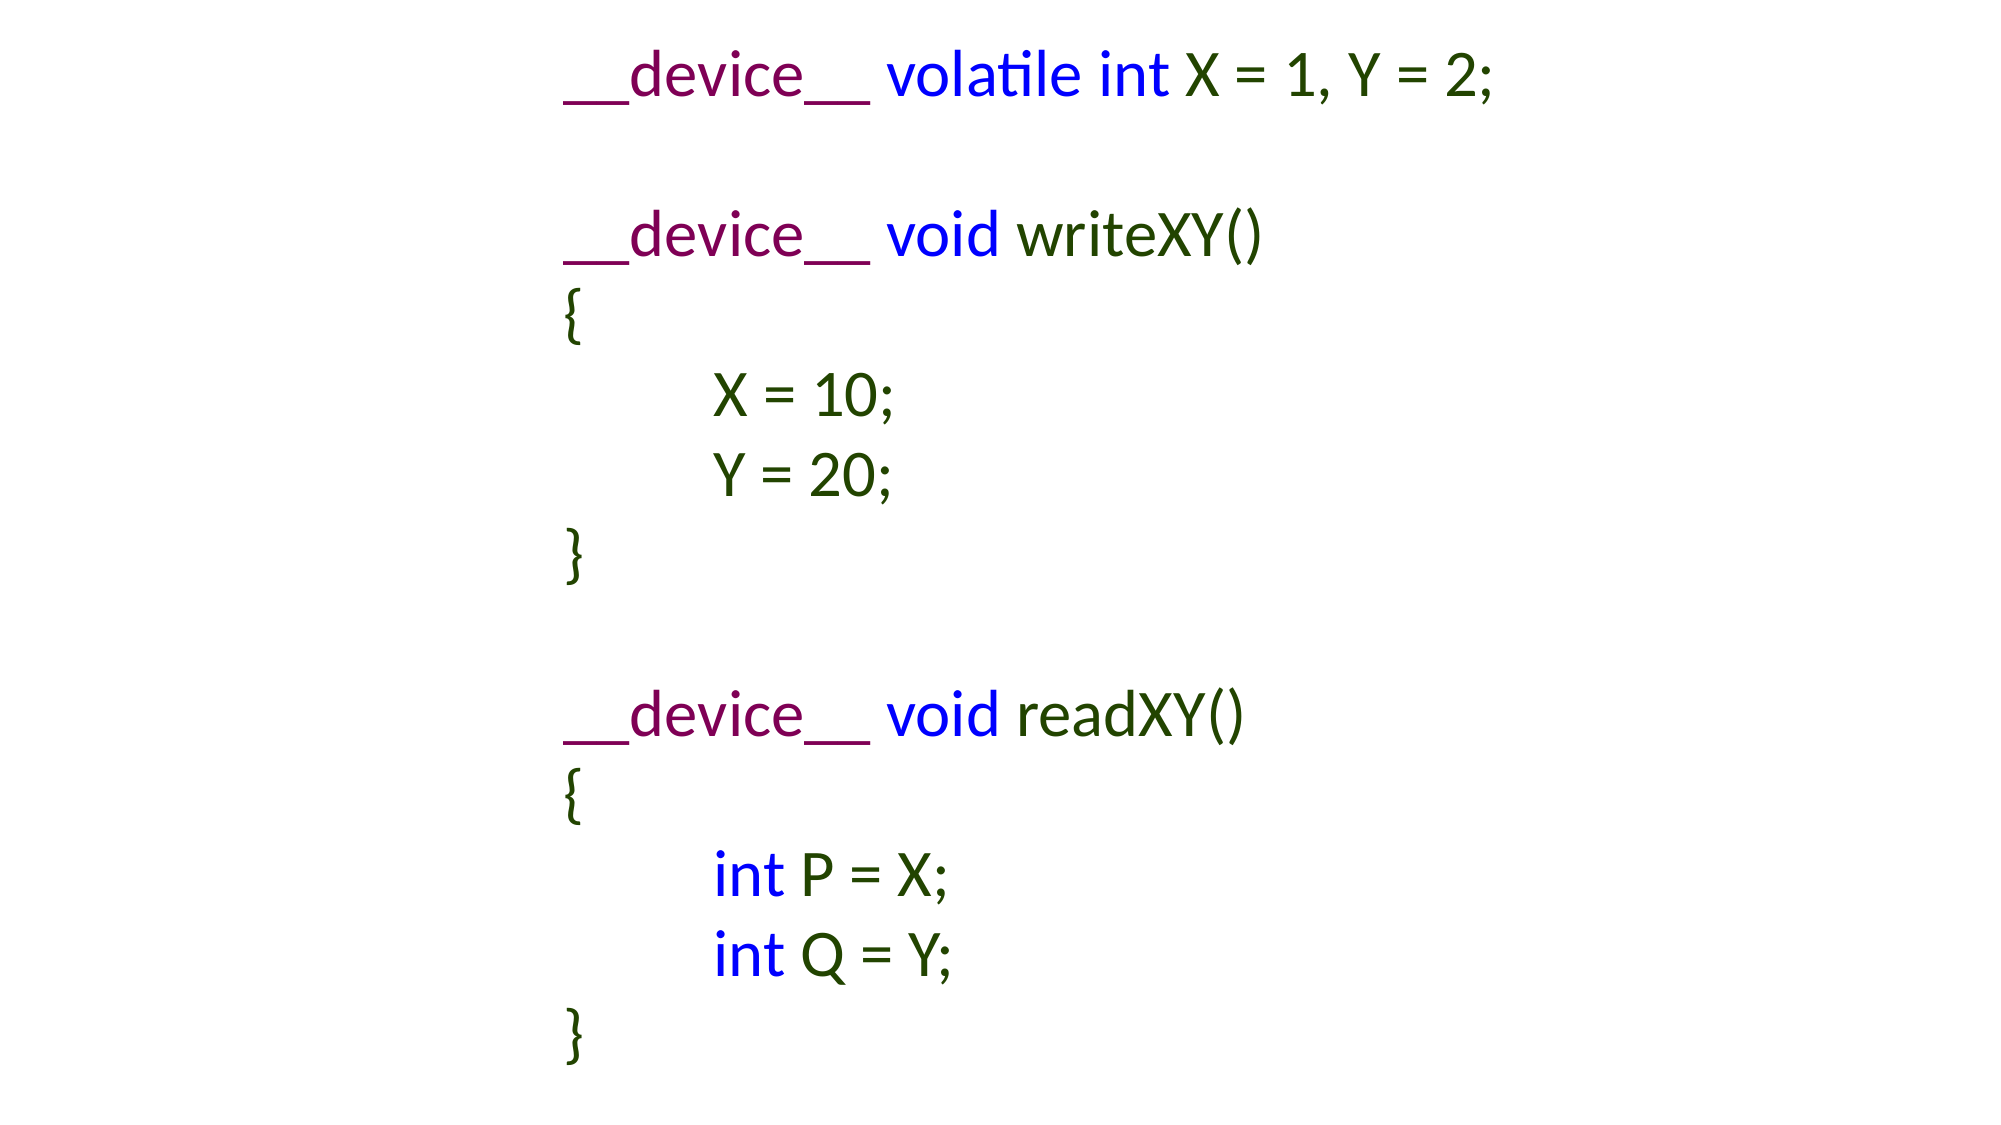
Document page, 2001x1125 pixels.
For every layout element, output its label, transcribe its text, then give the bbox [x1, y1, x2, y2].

text_box __device__ volatile int X = 1, Y = 2; __device__ void writeXY() { X = 10; Y = 20; } __device__ void readXY() { int P = X; int Q = Y; } [548, 22, 1628, 1077]
